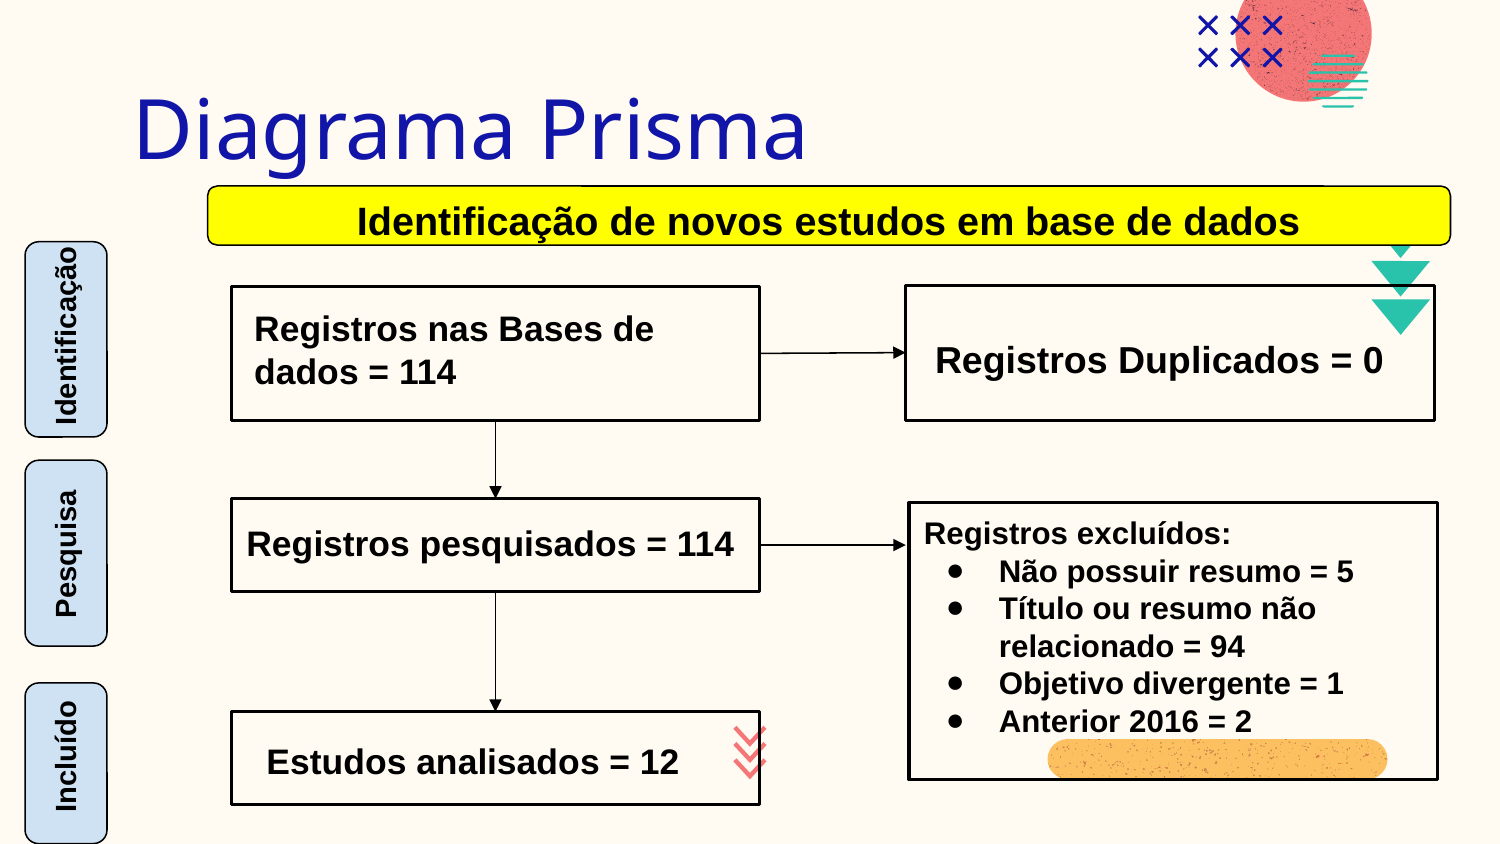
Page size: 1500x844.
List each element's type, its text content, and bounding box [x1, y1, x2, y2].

text_box [909, 502, 1438, 780]
text_box [25, 243, 32, 436]
text_box Registros nas Bases de dados = 114 [239, 291, 746, 407]
text_box [207, 185, 226, 246]
text_box Identificação [32, 231, 97, 441]
text_box [231, 578, 760, 592]
picture [1236, 0, 1371, 101]
text_box Identificação de novos estudos em base de dados [226, 181, 1432, 259]
text_box [231, 711, 760, 805]
text_box Registros excluídos: Não possuir resumo = 5 Título ou resumo não relacionado = 94 Objetivo divergente = 1 Anterior 2016 = 2 [909, 498, 1429, 754]
text_box Pesquisa [32, 467, 97, 641]
text_box Incluído [32, 675, 97, 839]
text_box [25, 683, 108, 844]
title Diagrama Prisma [117, 86, 1048, 165]
text_box Registros pesquisados = 114 [231, 505, 760, 578]
text_box [97, 242, 108, 437]
text_box [905, 285, 1435, 421]
text_box [231, 286, 760, 421]
text_box Estudos analisados = 12 [251, 724, 734, 797]
text_box [231, 498, 760, 505]
text_box Registros Duplicados = 0 [920, 320, 1435, 396]
text_box [25, 460, 108, 647]
text_box [1432, 186, 1451, 246]
